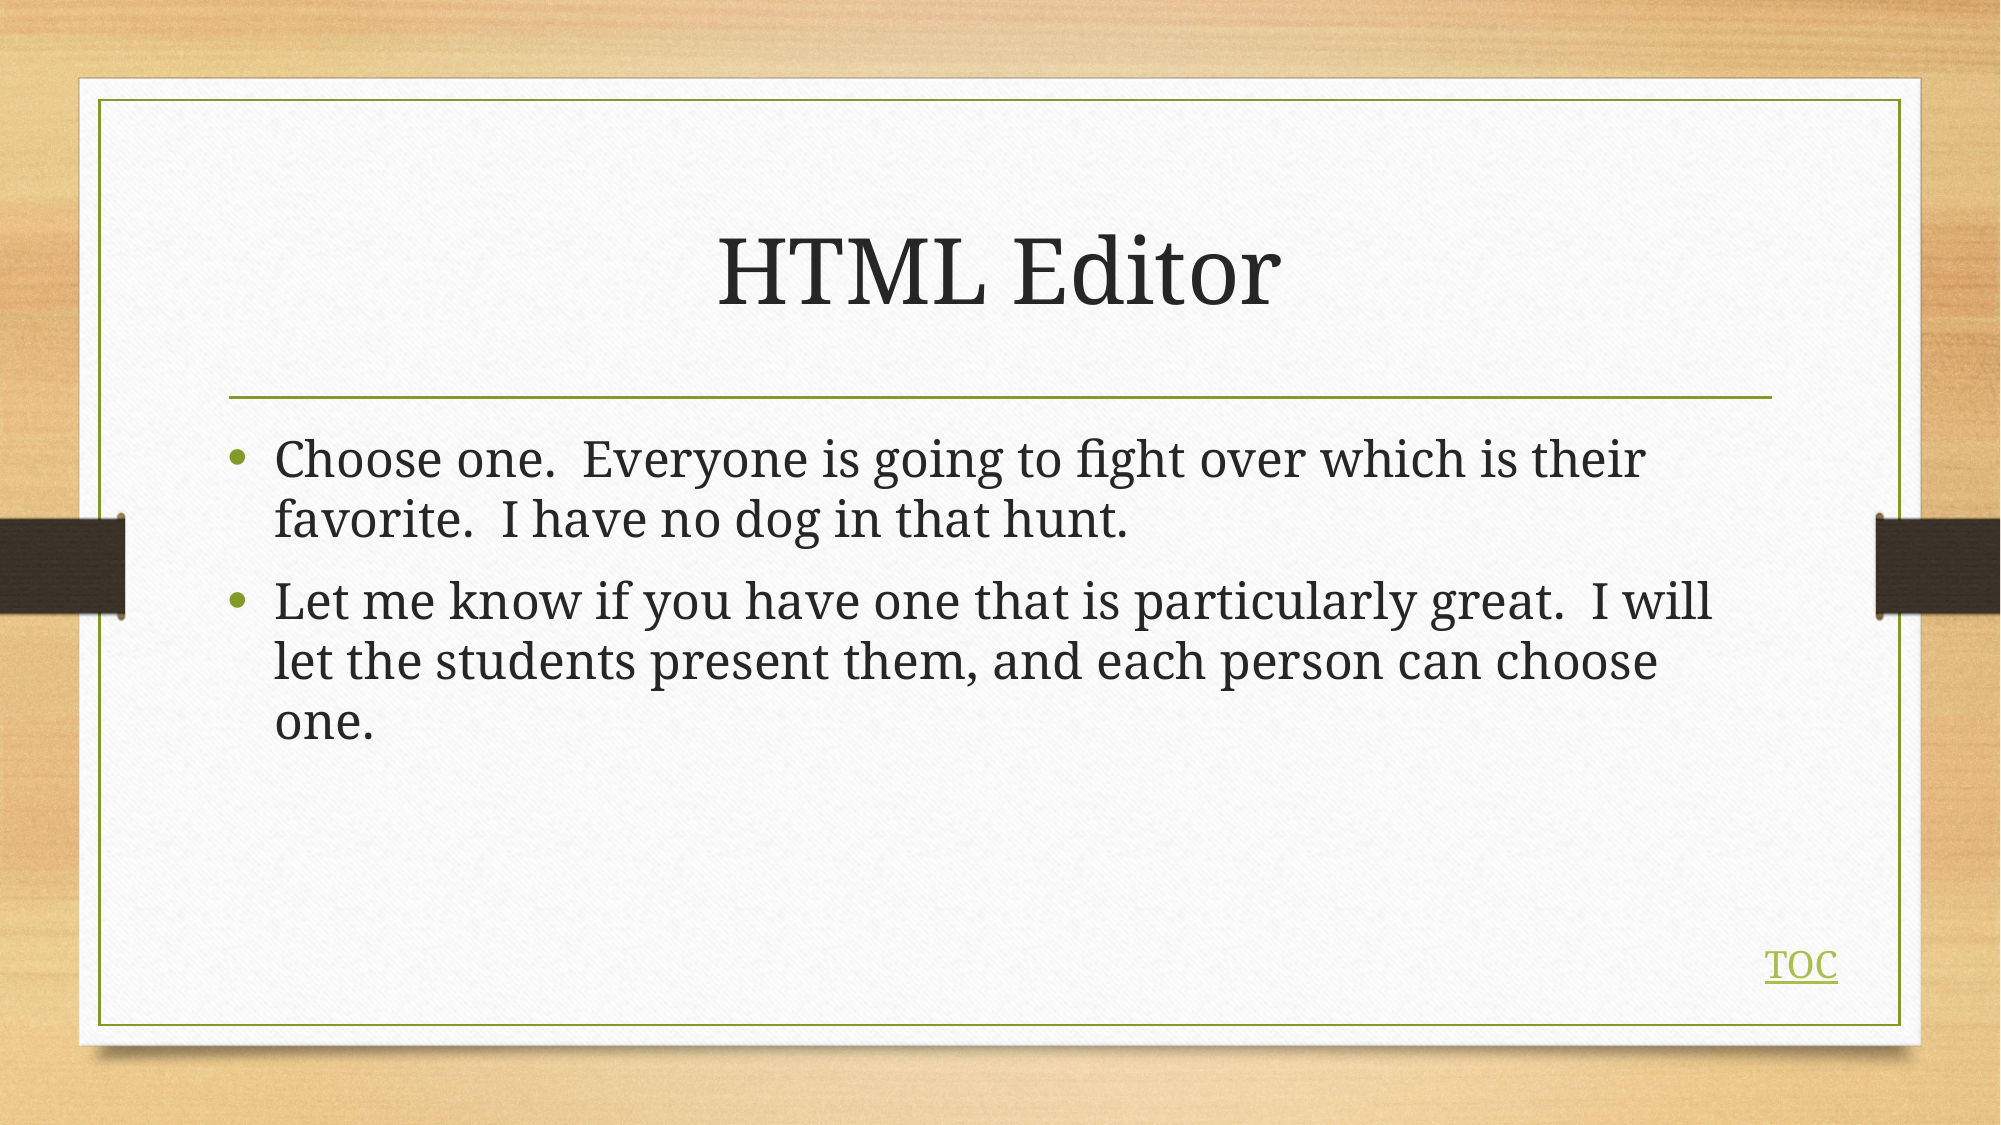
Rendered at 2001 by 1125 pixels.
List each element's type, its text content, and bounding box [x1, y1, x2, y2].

list Choose one. Everyone is going to fight over which is their favorite. I have no dog in that hunt. Let me know if you have one that is particularly great. I will let the students present them, and each person can choose one. [212, 419, 1788, 964]
title HTML Editor [212, 161, 1788, 375]
text_box TOC [1749, 933, 1884, 1000]
picture [0, 0, 2001, 1125]
